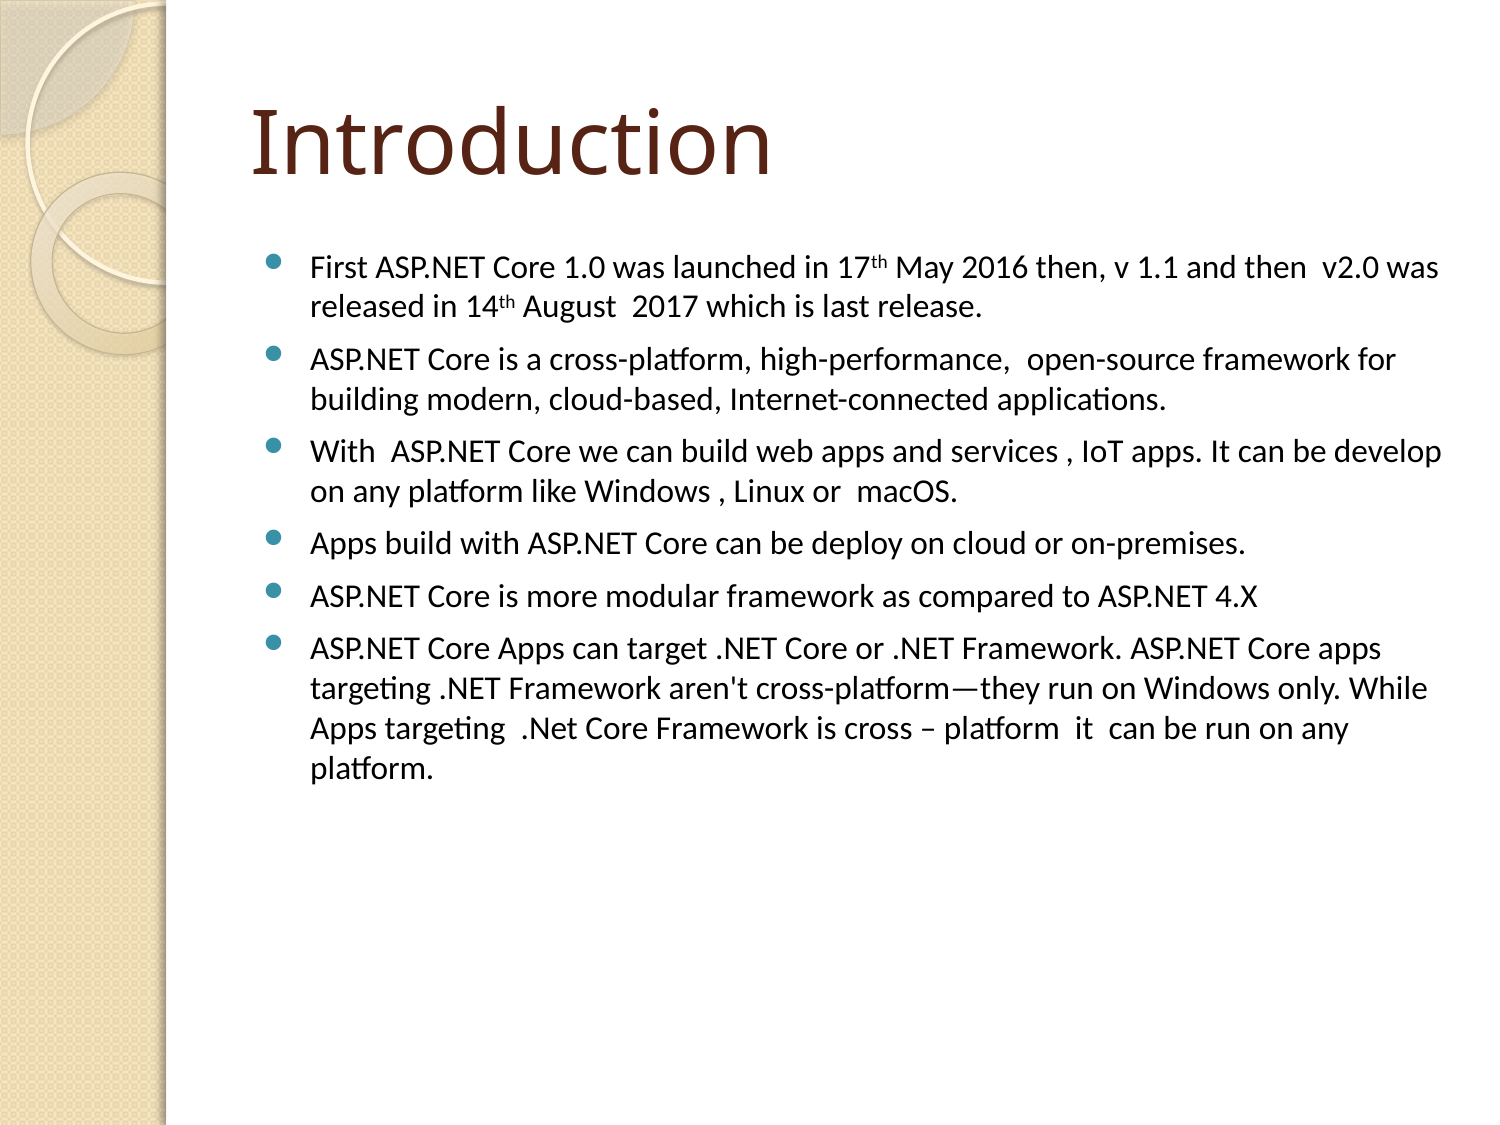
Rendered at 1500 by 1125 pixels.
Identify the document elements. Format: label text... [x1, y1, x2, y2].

title Introduction [235, 45, 1466, 233]
list First ASP.NET Core 1.0 was launched in 17th May 2016 then, v 1.1 and then v2.0 was released in 14th August 2017 which is last release. ASP.NET Core is a cross-platform, high-performance, open-source framework for building modern, cloud-based, Internet-connected applications. With ASP.NET Core we can build web apps and services , IoT apps. It can be develop on any platform like Windows , Linux or macOS. Apps build with ASP.NET Core can be deploy on cloud or on-premises. ASP.NET Core is more modular framework as compared to ASP.NET 4.X ASP.NET Core Apps can target .NET Core or .NET Framework. ASP.NET Core apps targeting .NET Framework aren't cross-platform—they run on Windows only. While Apps targeting .Net Core Framework is cross – platform it can be run on any platform. [235, 237, 1466, 1025]
